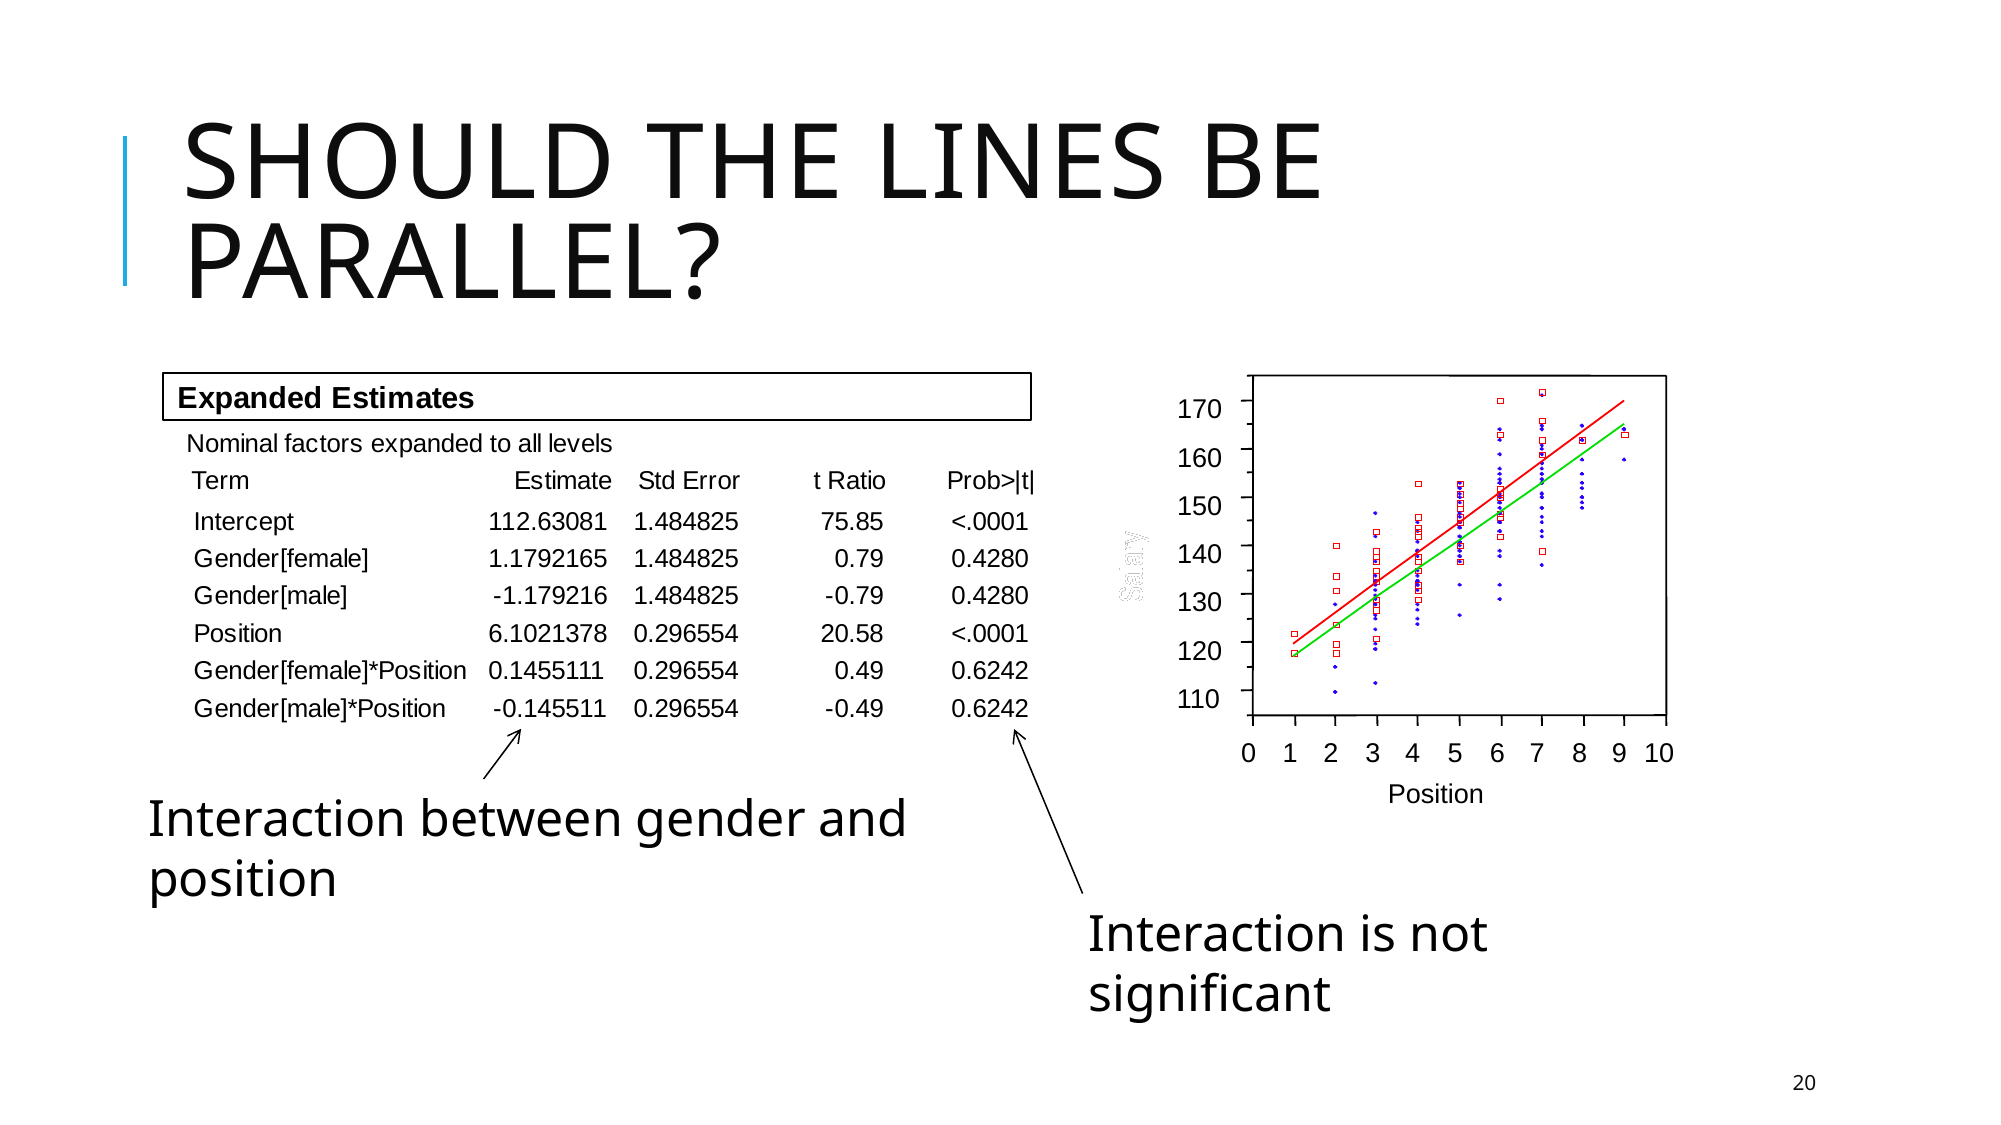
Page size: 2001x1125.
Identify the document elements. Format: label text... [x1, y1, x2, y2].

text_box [133, 370, 1737, 970]
title Should the Lines be Parallel? [168, 96, 1763, 342]
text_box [1013, 728, 1083, 894]
slide_number 20 [1777, 1061, 1938, 1107]
